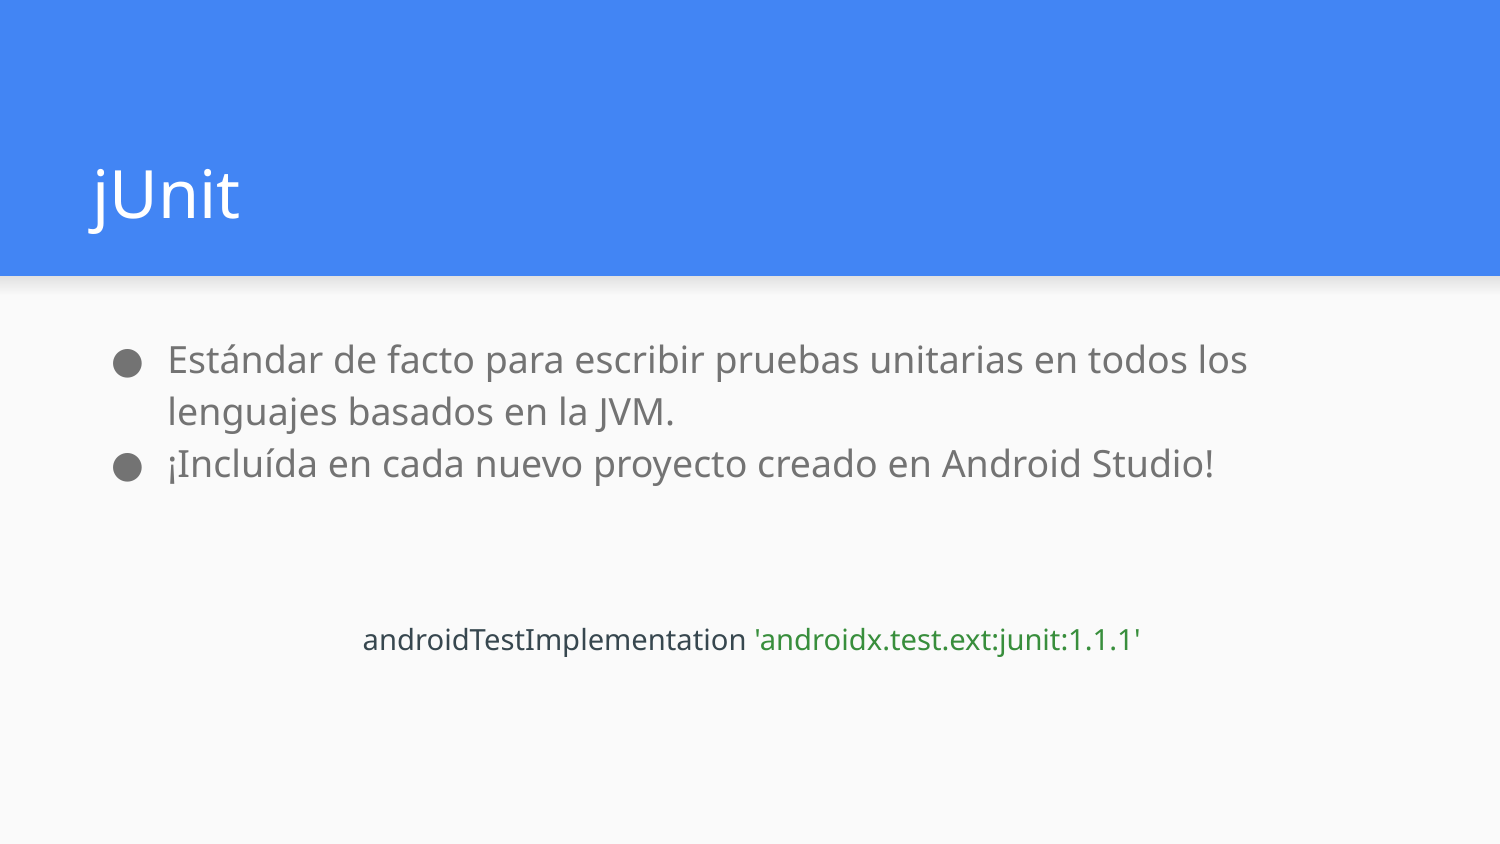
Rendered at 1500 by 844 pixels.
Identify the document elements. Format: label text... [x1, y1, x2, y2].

title jUnit [77, 121, 1427, 248]
list Estándar de facto para escribir pruebas unitarias en todos los lenguajes basados en la JVM. ¡Incluída en cada nuevo proyecto creado en Android Studio! androidTestImplementation 'androidx.test.ext:junit:1.1.1' [77, 314, 1427, 760]
